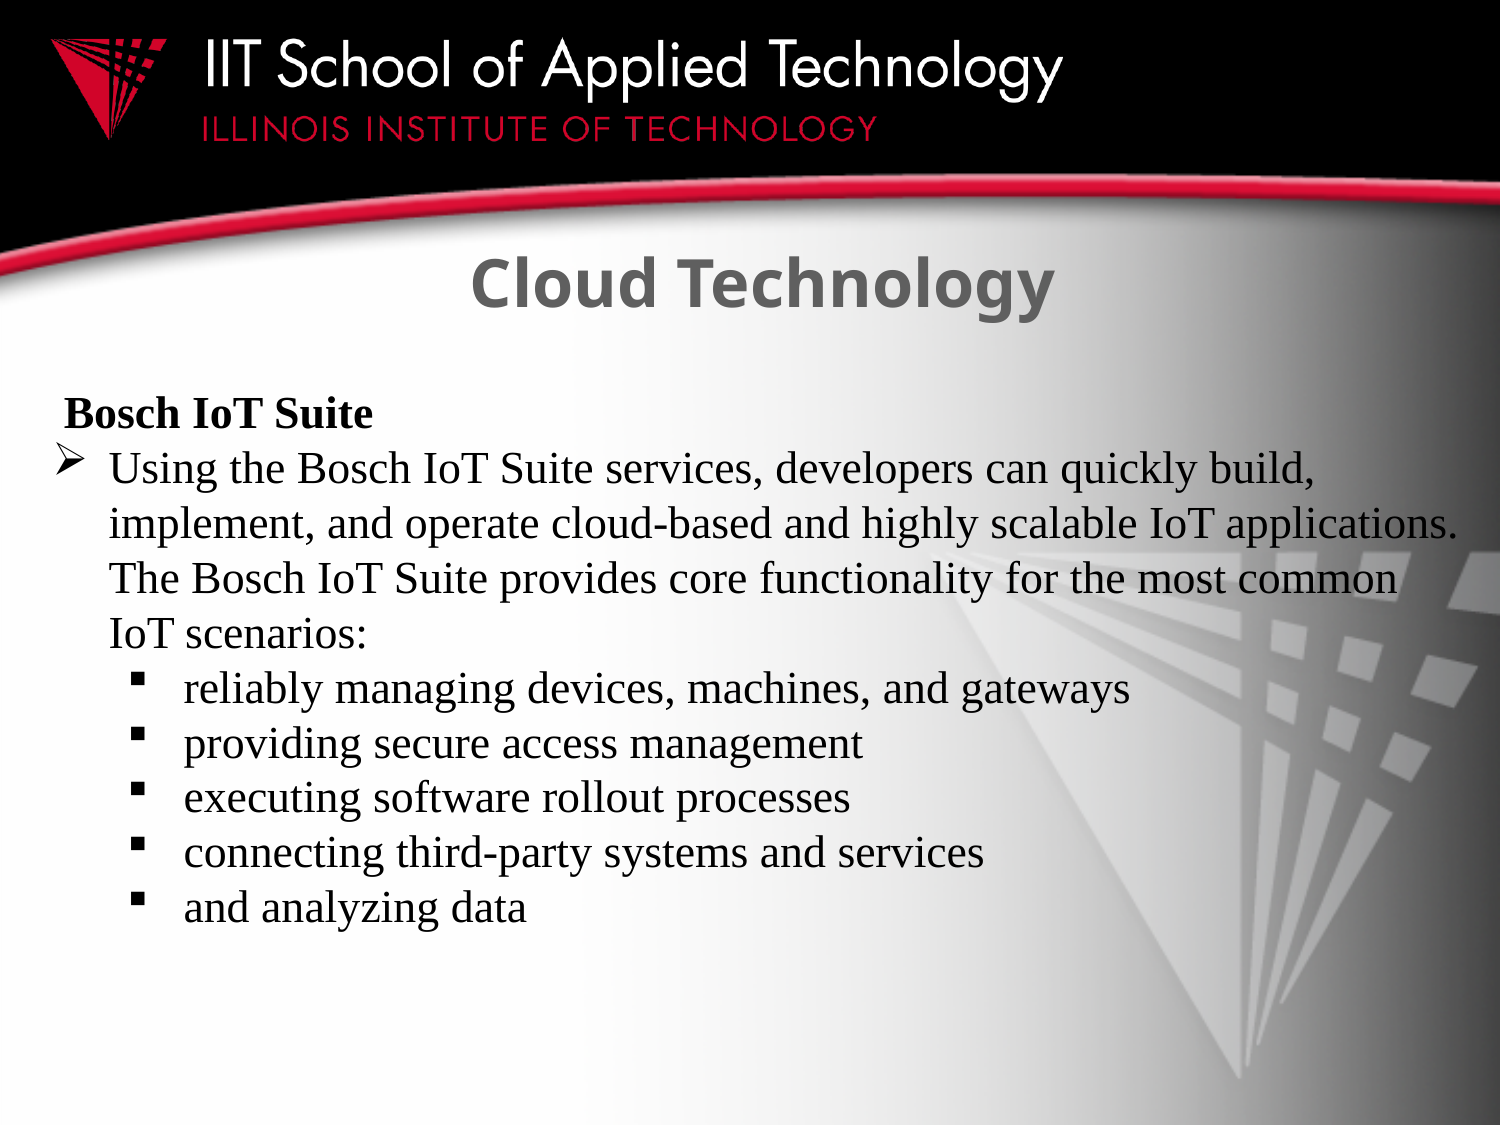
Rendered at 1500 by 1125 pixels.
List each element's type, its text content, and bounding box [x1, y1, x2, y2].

picture [0, 0, 1500, 1125]
title Cloud Technology [124, 187, 1401, 374]
text_box Bosch IoT Suite Using the Bosch IoT Suite services, developers can quickly build, implement, and operate cloud-based and highly scalable IoT applications. The Bosch IoT Suite provides core functionality for the most common IoT scenarios: reliably managing devices, machines, and gateways providing secure access management executing software rollout processes connecting third-party systems and services and analyzing data [37, 374, 1475, 1050]
